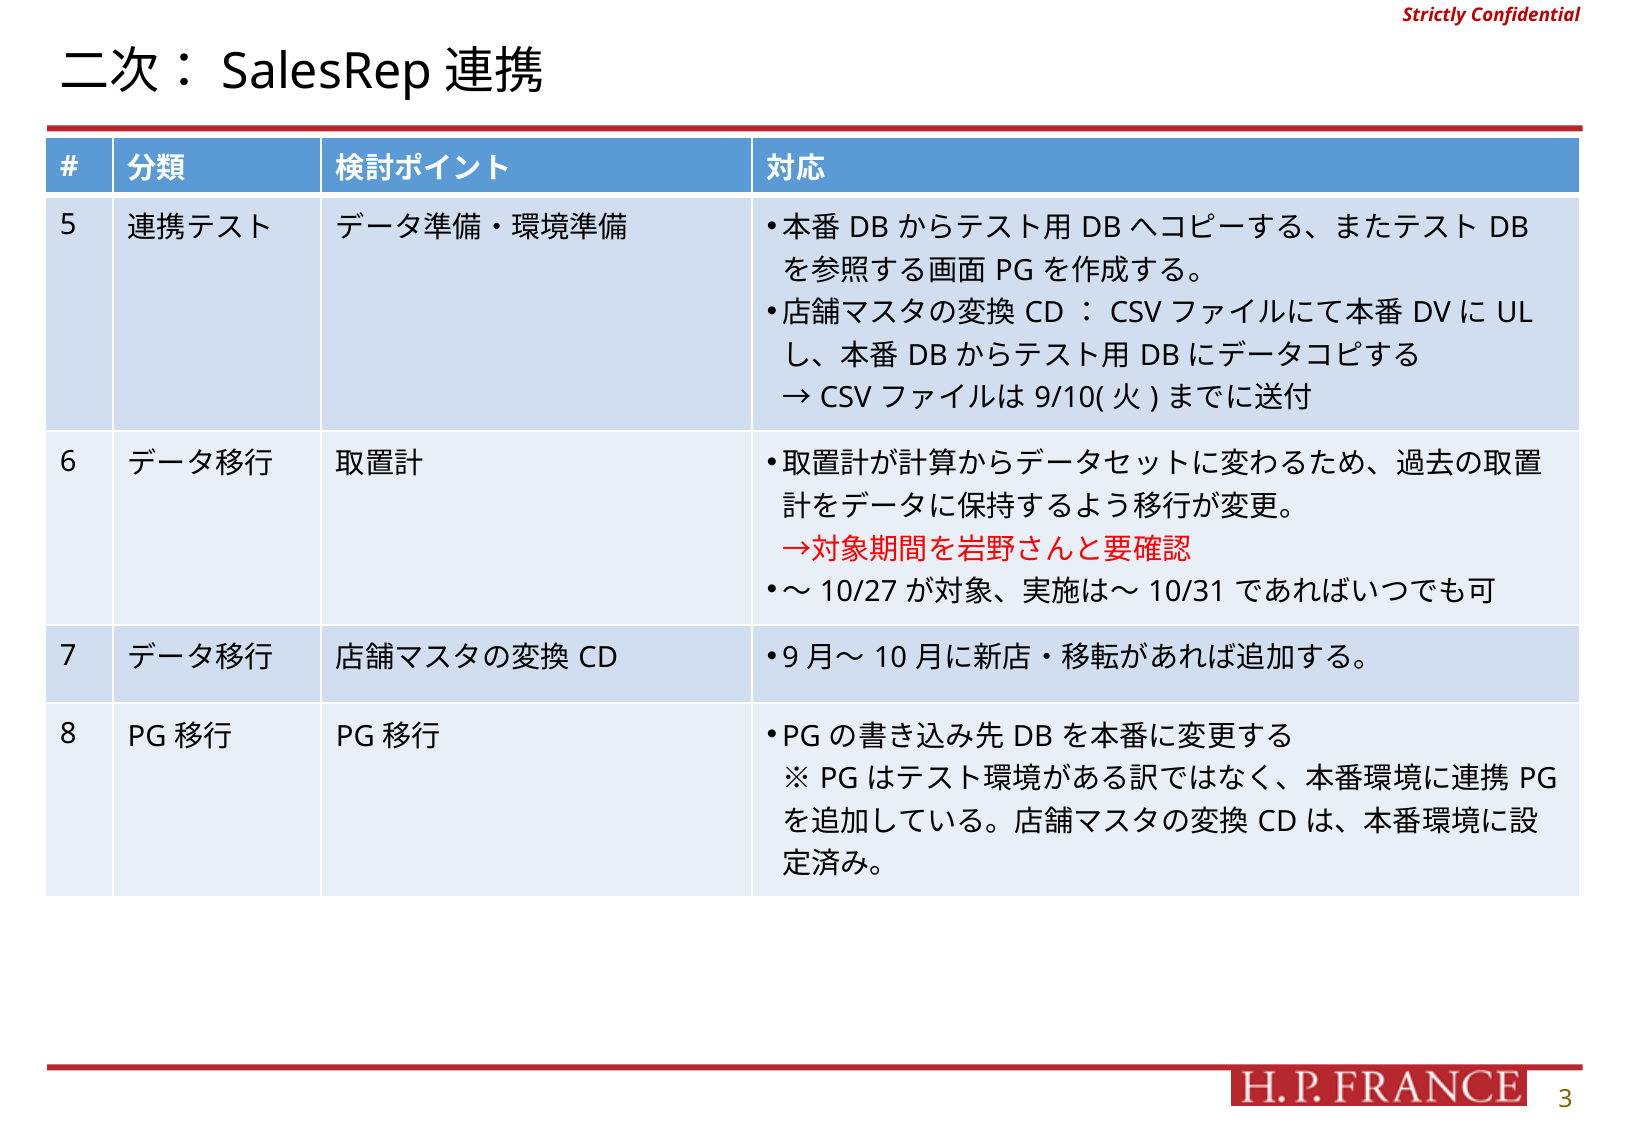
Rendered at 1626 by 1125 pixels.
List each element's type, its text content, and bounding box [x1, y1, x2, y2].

table_cell 5 [46, 198, 112, 430]
table_cell 取置計が計算からデータセットに変わるため、過去の取置計をデータに保持するよう移行が変更。 →対象期間を岩野さんと要確認 ～10/27が対象、実施は～10/31であればいつでも可 [753, 432, 1579, 624]
table_cell データ準備・環境準備 [322, 198, 751, 430]
table_cell 取置計 [322, 432, 751, 624]
table_header # [46, 138, 112, 192]
table_cell 店舗マスタの変換CD [322, 626, 751, 702]
table_cell データ移行 [114, 432, 320, 624]
table_cell 6 [46, 432, 112, 624]
table_cell 連携テスト [114, 198, 320, 430]
table_cell 7 [46, 626, 112, 702]
table_header 対応 [753, 138, 1579, 192]
table_cell 8 [46, 704, 112, 896]
table_cell PG移行 [114, 704, 320, 896]
table_cell 本番DBからテスト用DBへコピーする、またテストDBを参照する画面PGを作成する。 店舗マスタの変換CD：CSVファイルにて本番DVにULし、本番DBからテスト用DBにデータコピする →CSVファイルは9/10(火)までに送付 [753, 198, 1579, 430]
picture [1231, 1067, 1527, 1106]
table_header 検討ポイント [322, 138, 751, 192]
table_cell 9月～10月に新店・移転があれば追加する。 [753, 626, 1579, 702]
table_cell PG移行 [322, 704, 751, 896]
title 二次：SalesRep連携 [44, 41, 1447, 102]
table_cell PGの書き込み先DBを本番に変更する ※PGはテスト環境がある訳ではなく、本番環境に連携PGを追加している。店舗マスタの変換CDは、本番環境に設定済み。 [753, 704, 1579, 896]
table_header 分類 [114, 138, 320, 192]
table_cell データ移行 [114, 626, 320, 702]
